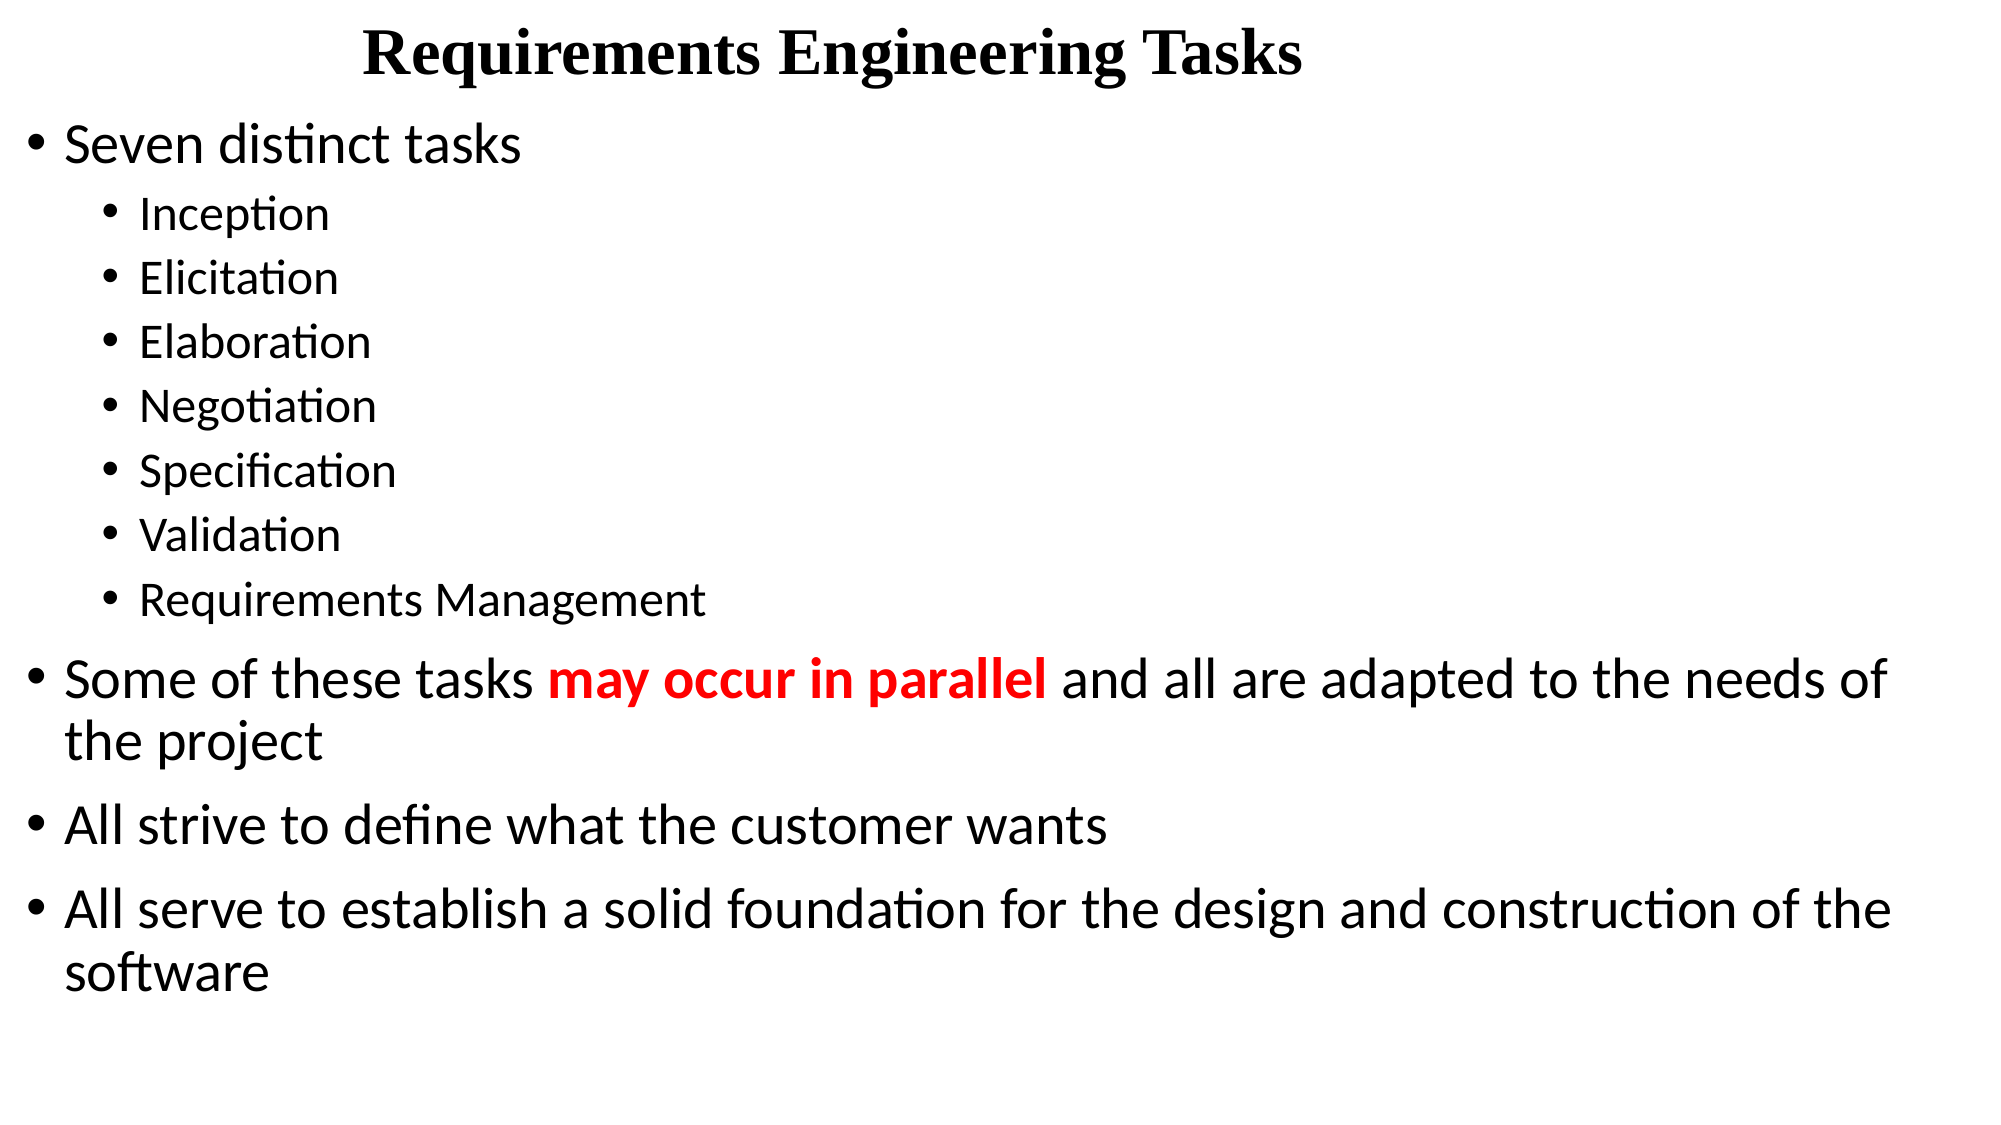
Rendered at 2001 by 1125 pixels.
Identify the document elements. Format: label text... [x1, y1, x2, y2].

list Seven distinct tasks Inception Elicitation Elaboration Negotiation Specification Validation Requirements Management Some of these tasks may occur in parallel and all are adapted to the needs of the project All strive to define what the customer wants All serve to establish a solid foundation for the design and construction of the software [11, 106, 1959, 1100]
title Requirements Engineering Tasks [347, 0, 1623, 106]
